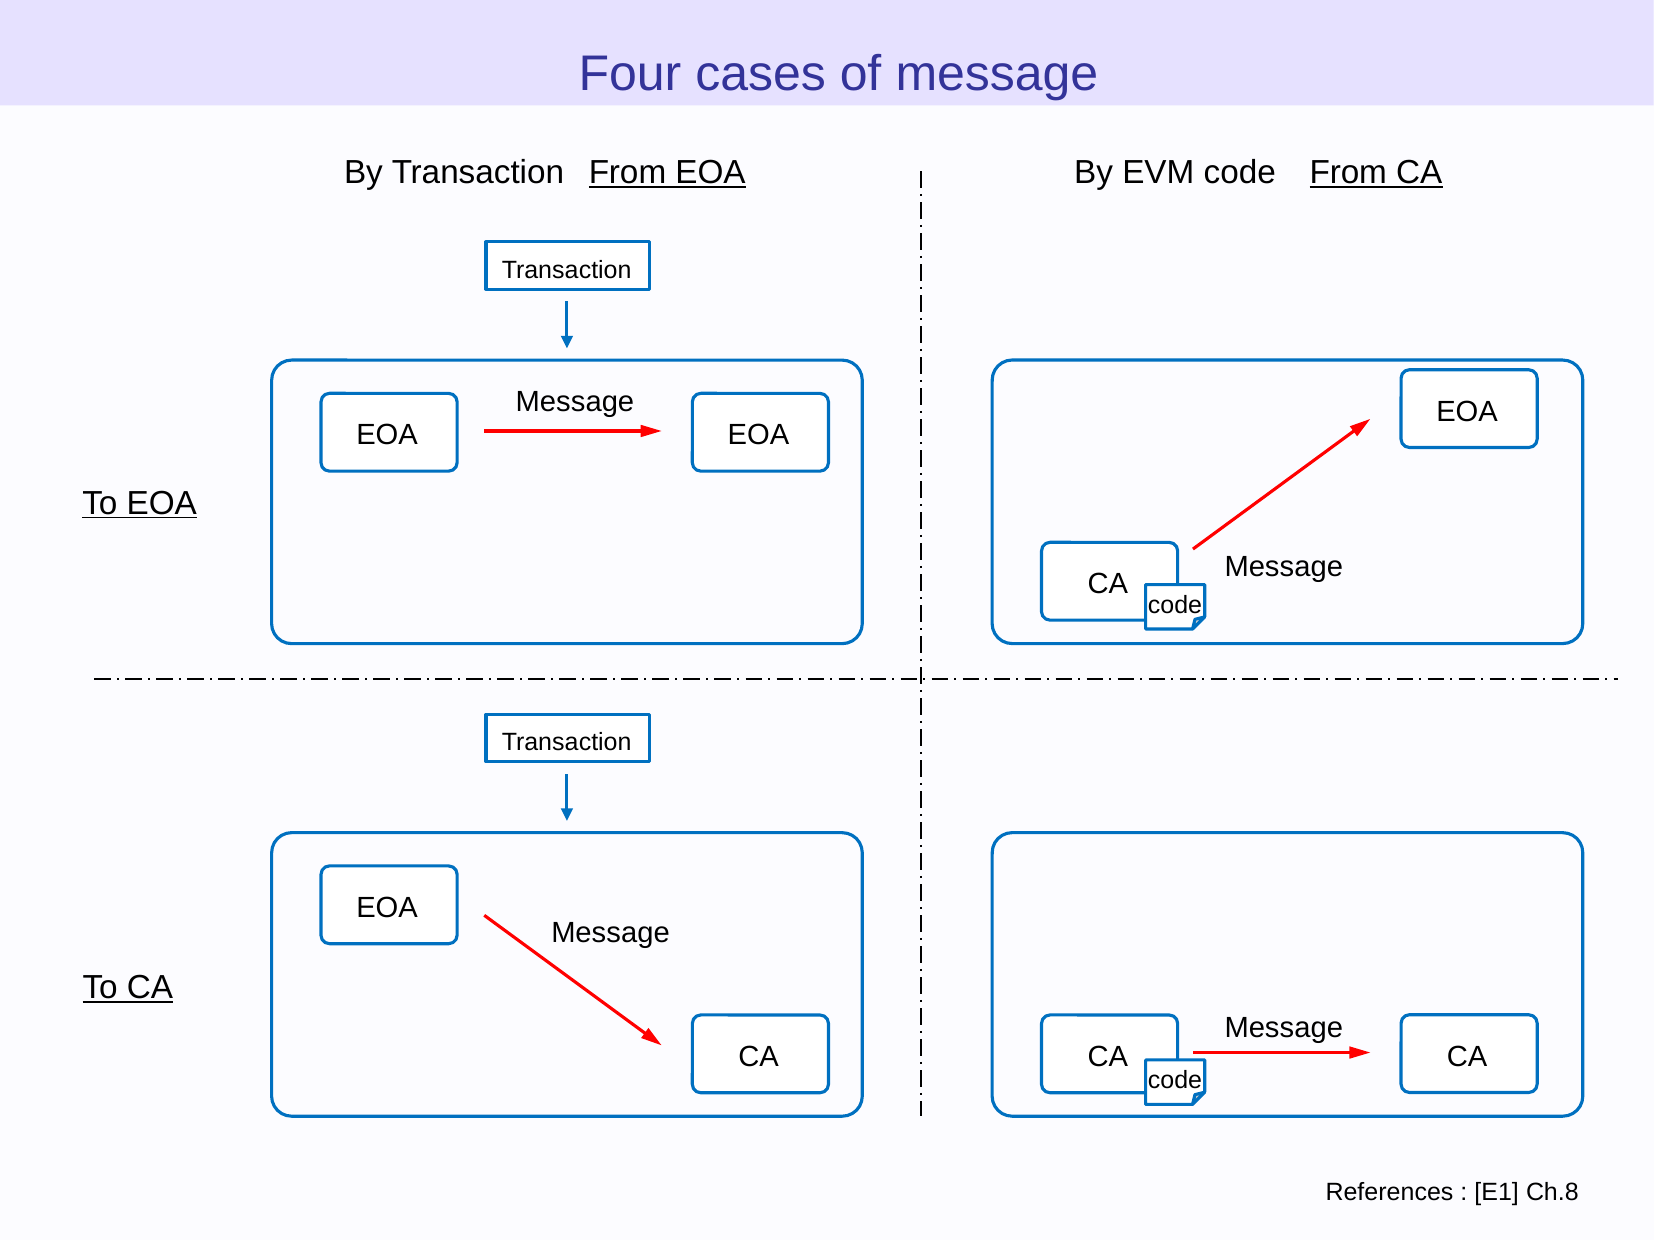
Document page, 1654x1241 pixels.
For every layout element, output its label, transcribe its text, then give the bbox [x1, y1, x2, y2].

text_box Message [1181, 997, 1387, 1047]
text_box [1041, 1082, 1145, 1093]
text_box code [1145, 584, 1205, 630]
text_box [1042, 1014, 1178, 1021]
text_box [1401, 437, 1538, 448]
text_box [992, 360, 1583, 644]
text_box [483, 915, 662, 1046]
text_box [271, 832, 863, 1117]
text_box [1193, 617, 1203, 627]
text_box From EOA [602, 135, 780, 199]
text_box By Transaction [306, 135, 602, 199]
text_box Four cases of message [59, 22, 1619, 166]
text_box [271, 360, 863, 644]
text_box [1193, 1092, 1203, 1102]
text_box To EOA [47, 466, 233, 530]
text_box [1192, 418, 1371, 550]
text_box [1401, 1014, 1537, 1021]
text_box [693, 1014, 828, 1021]
text_box CA [1393, 1021, 1541, 1082]
text_box [1401, 1082, 1538, 1093]
text_box EOA [1393, 376, 1541, 437]
text_box Transaction [484, 714, 650, 762]
text_box [1042, 542, 1178, 549]
text_box [1041, 610, 1145, 621]
text_box References : [E1] Ch.8 [70, 1163, 1595, 1219]
text_box By EVM code [1051, 135, 1300, 199]
text_box [992, 832, 1583, 1117]
text_box From CA [1300, 135, 1489, 199]
text_box [692, 1082, 829, 1093]
text_box [1401, 369, 1537, 376]
text_box CA [1034, 549, 1181, 610]
text_box To CA [35, 950, 221, 1014]
text_box CA [685, 1021, 832, 1082]
text_box code [1145, 1059, 1205, 1105]
text_box CA [1034, 1021, 1182, 1082]
text_box Message [1181, 537, 1387, 587]
text_box Transaction [484, 241, 650, 290]
